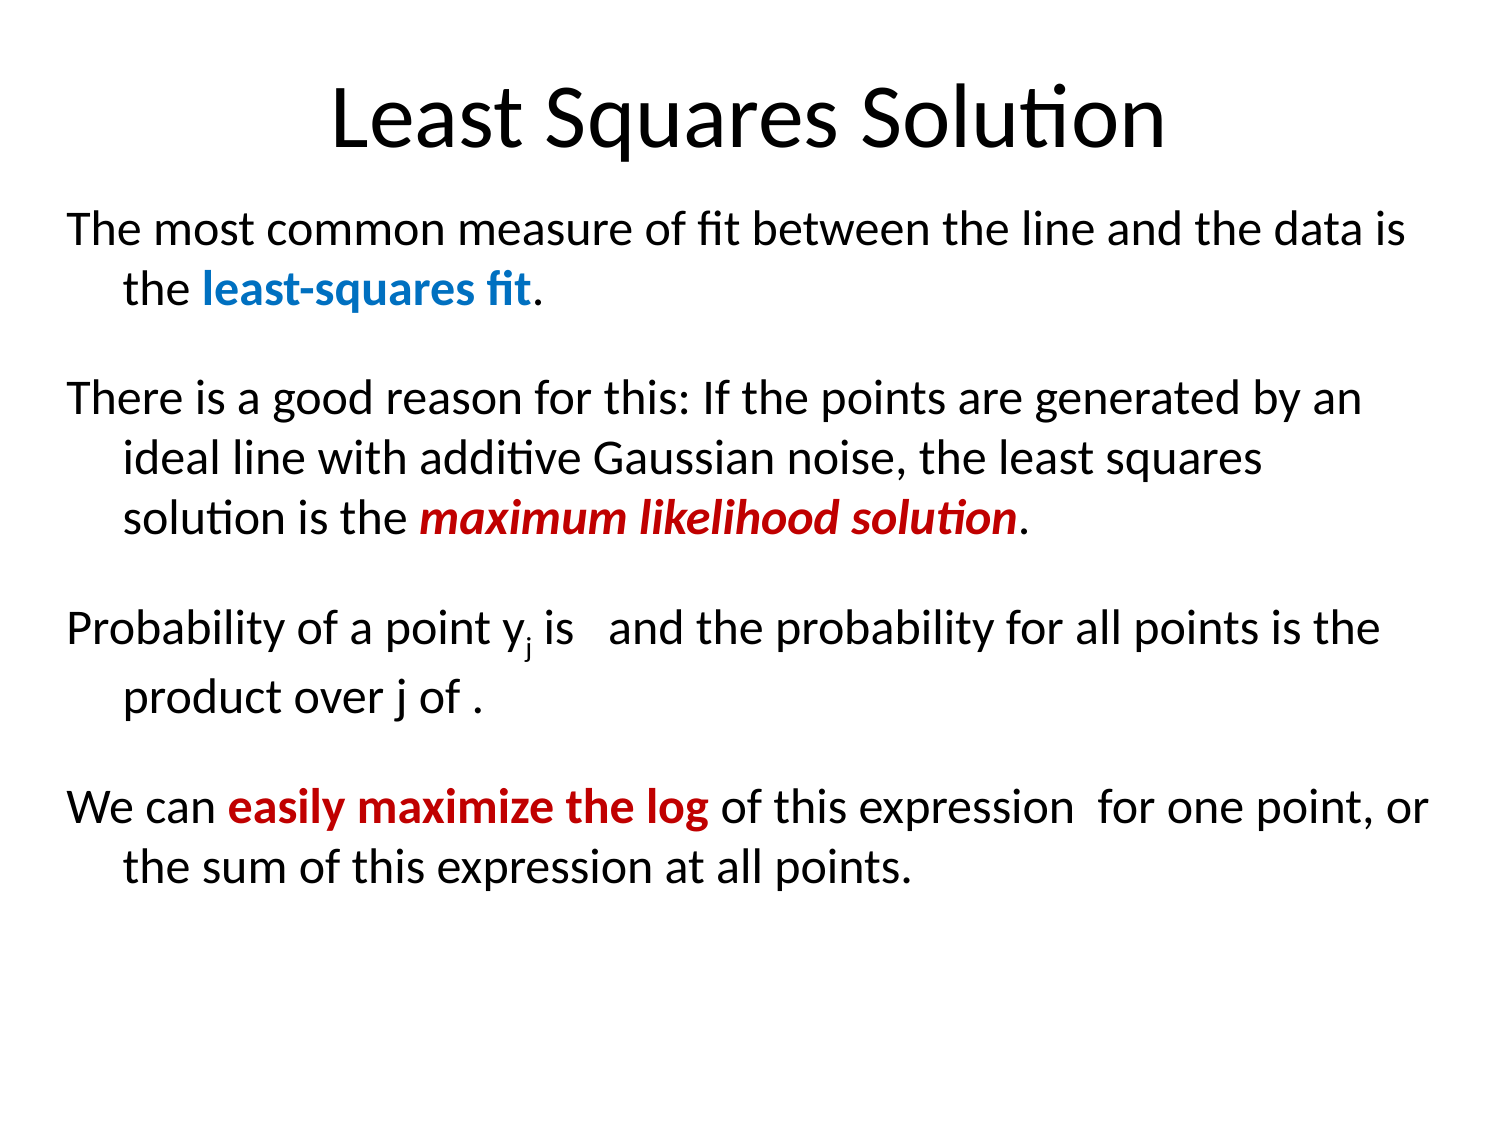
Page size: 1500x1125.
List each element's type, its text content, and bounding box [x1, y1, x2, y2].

title Least Squares Solution [75, 21, 1425, 201]
